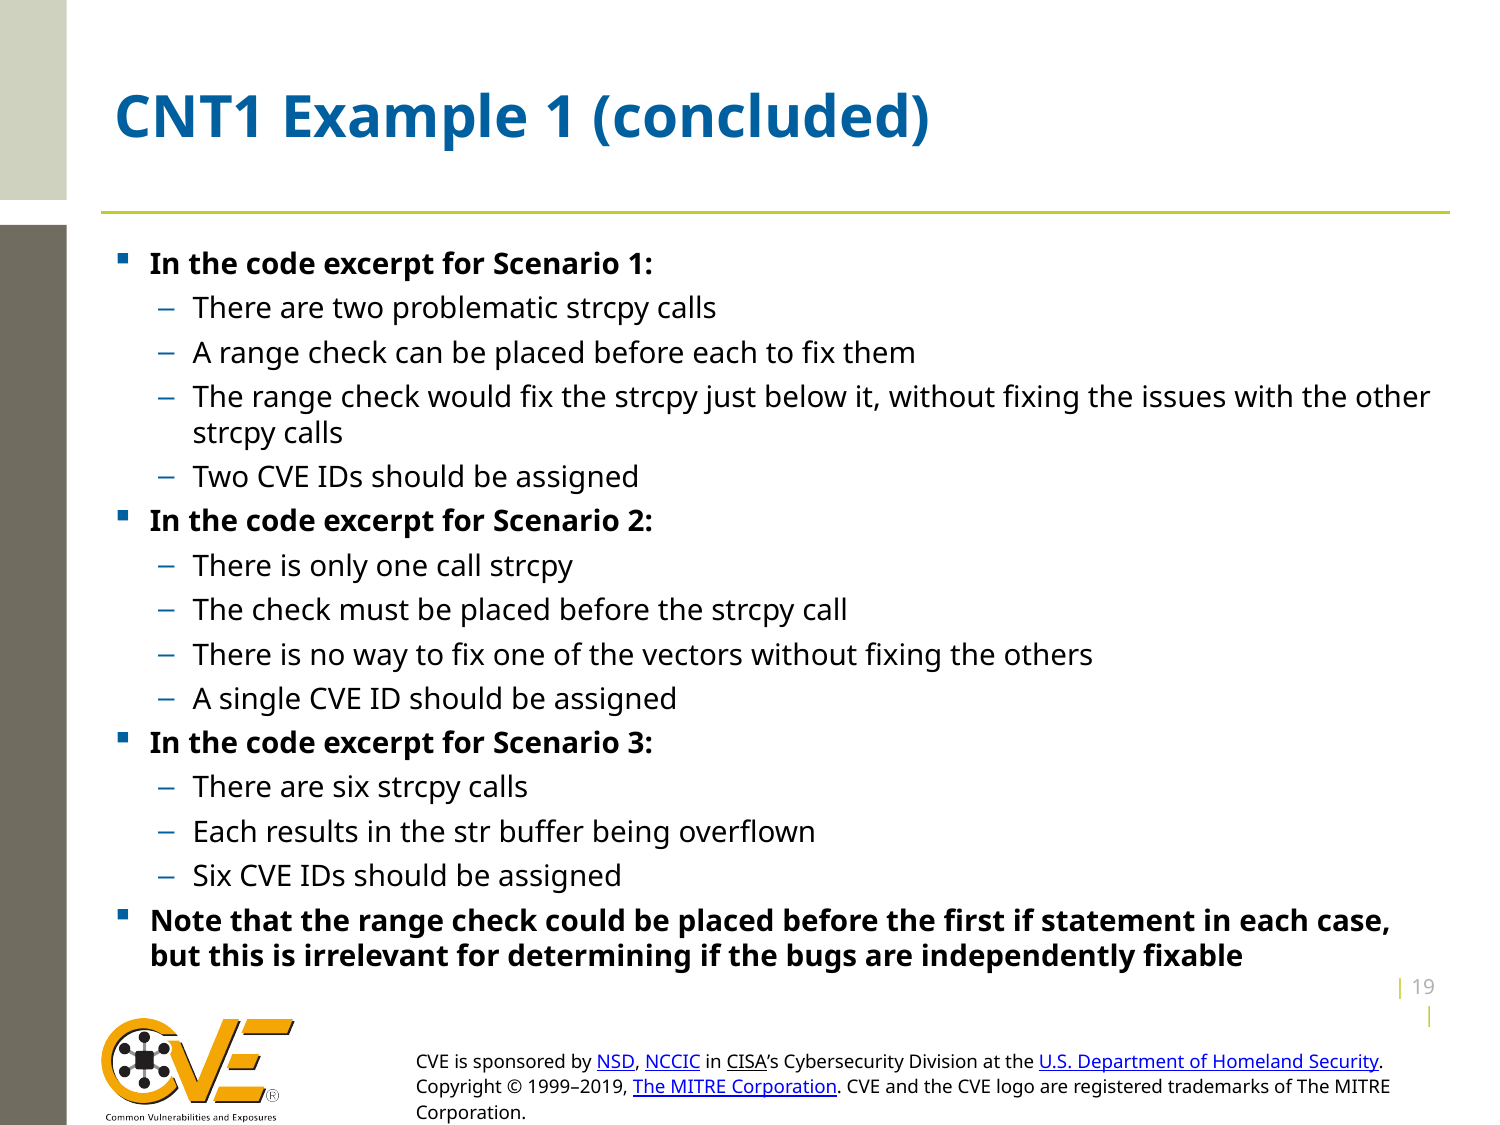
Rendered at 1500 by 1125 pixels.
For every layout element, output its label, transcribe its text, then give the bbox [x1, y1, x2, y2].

slide_number | 19 | [1368, 1004, 1450, 1035]
list In the code excerpt for Scenario 1: There are two problematic strcpy calls A range check can be placed before each to fix them The range check would fix the strcpy just below it, without fixing the issues with the other strcpy calls Two CVE IDs should be assigned In the code excerpt for Scenario 2: There is only one call strcpy The check must be placed before the strcpy call There is no way to fix one of the vectors without fixing the others A single CVE ID should be assigned In the code excerpt for Scenario 3: There are six strcpy calls Each results in the str buffer being overflown Six CVE IDs should be assigned Note that the range check could be placed before the first if statement in each case, but this is irrelevant for determining if the bugs are independently fixable [99, 237, 1450, 991]
title CNT1 Example 1 (concluded) [99, 45, 1248, 188]
picture [101, 1018, 295, 1123]
